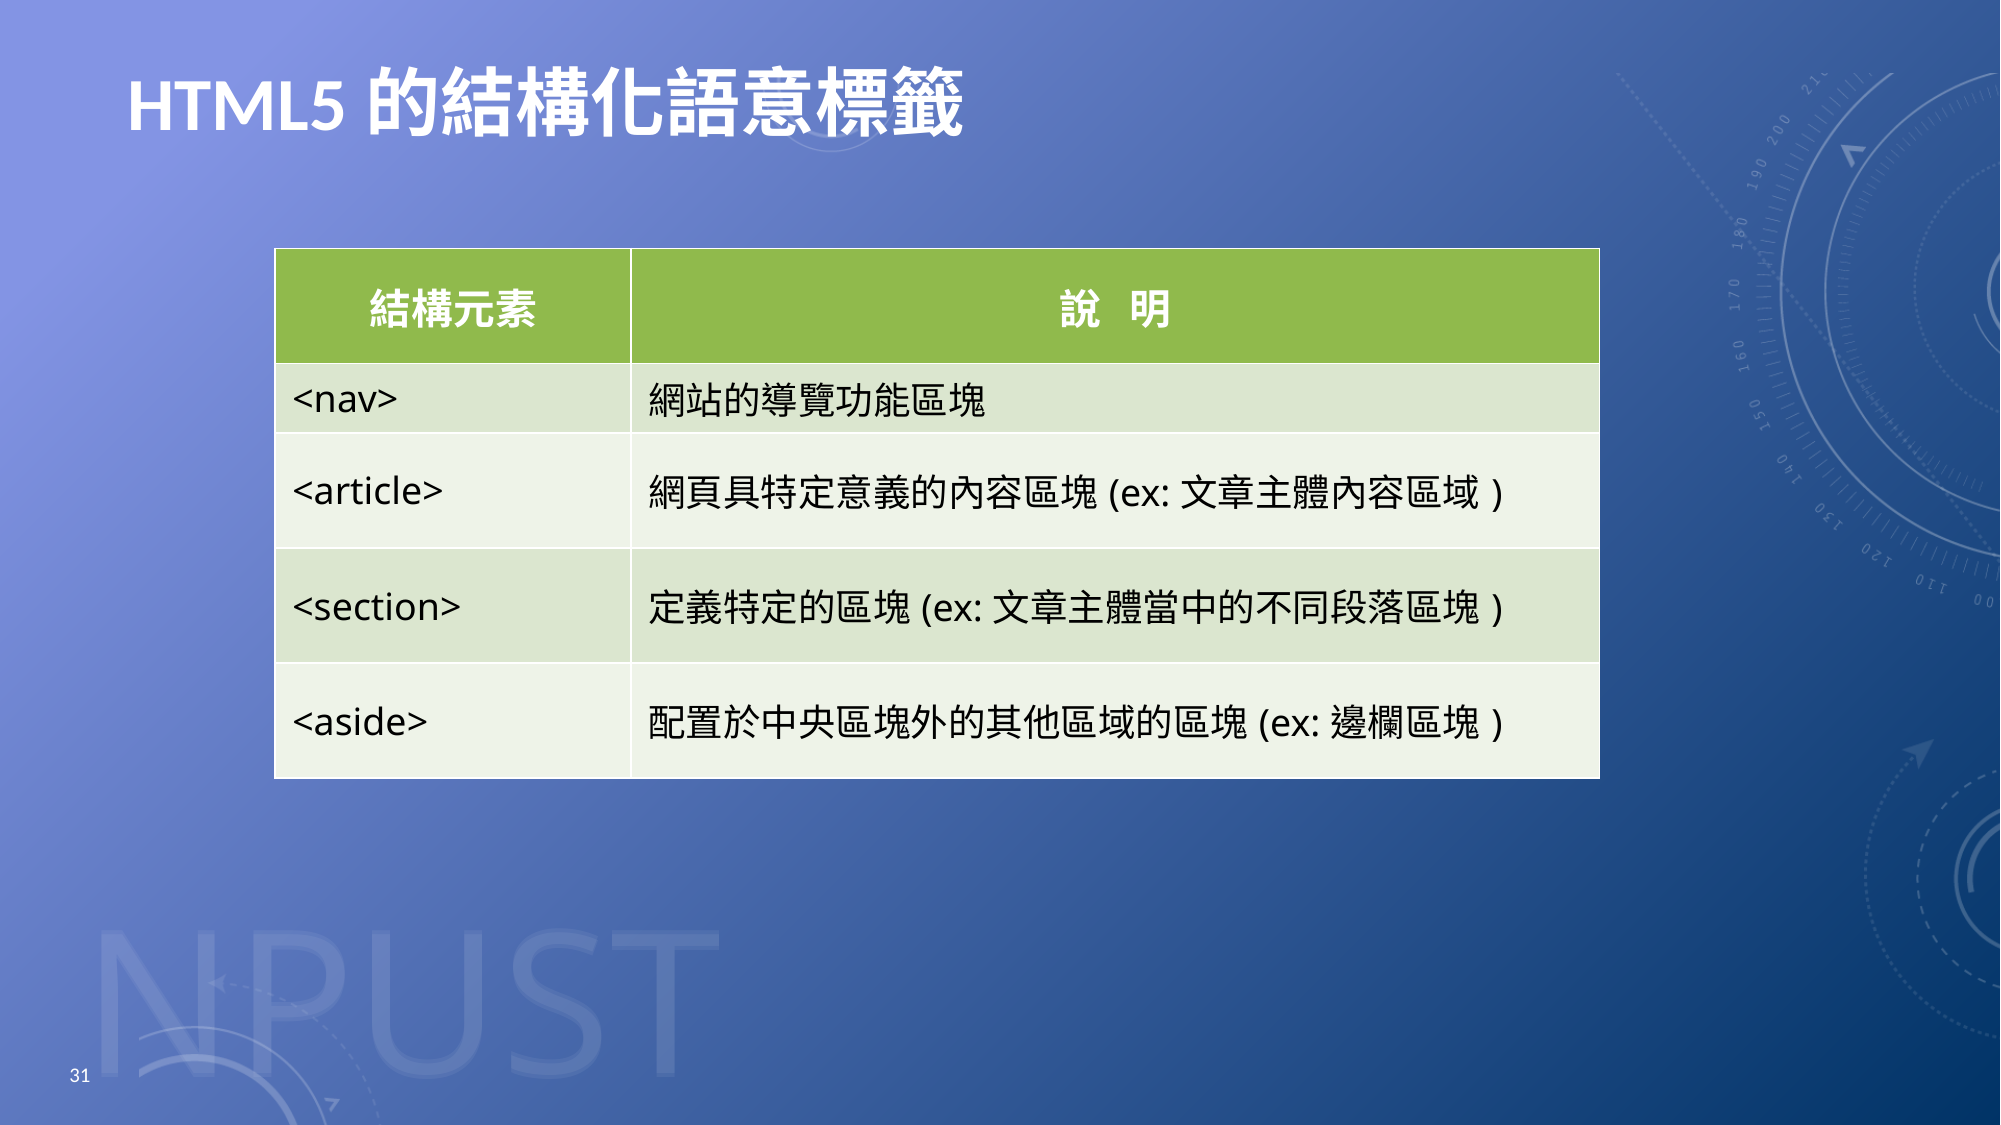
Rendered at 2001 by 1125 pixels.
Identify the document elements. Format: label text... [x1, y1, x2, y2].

slide_number 31 [14, 1043, 106, 1106]
table_cell 定義特定的區塊(ex:文章主體當中的不同段落區塊) [632, 549, 1599, 662]
title HTML5的結構化語意標籤 [112, 24, 1775, 177]
picture [139, 73, 2001, 1125]
table_cell 網站的導覽功能區塊 [632, 364, 1599, 432]
table_header 說 明 [632, 249, 1599, 363]
table_cell <article> [276, 434, 630, 547]
table_cell 配置於中央區塊外的其他區域的區塊(ex:邊欄區塊) [632, 664, 1599, 777]
table_cell <aside> [276, 664, 630, 777]
table_cell 網頁具特定意義的內容區塊(ex:文章主體內容區域) [632, 434, 1599, 547]
table_cell <section> [276, 549, 630, 662]
table_header 結構元素 [276, 249, 630, 363]
table_cell <nav> [276, 364, 630, 432]
